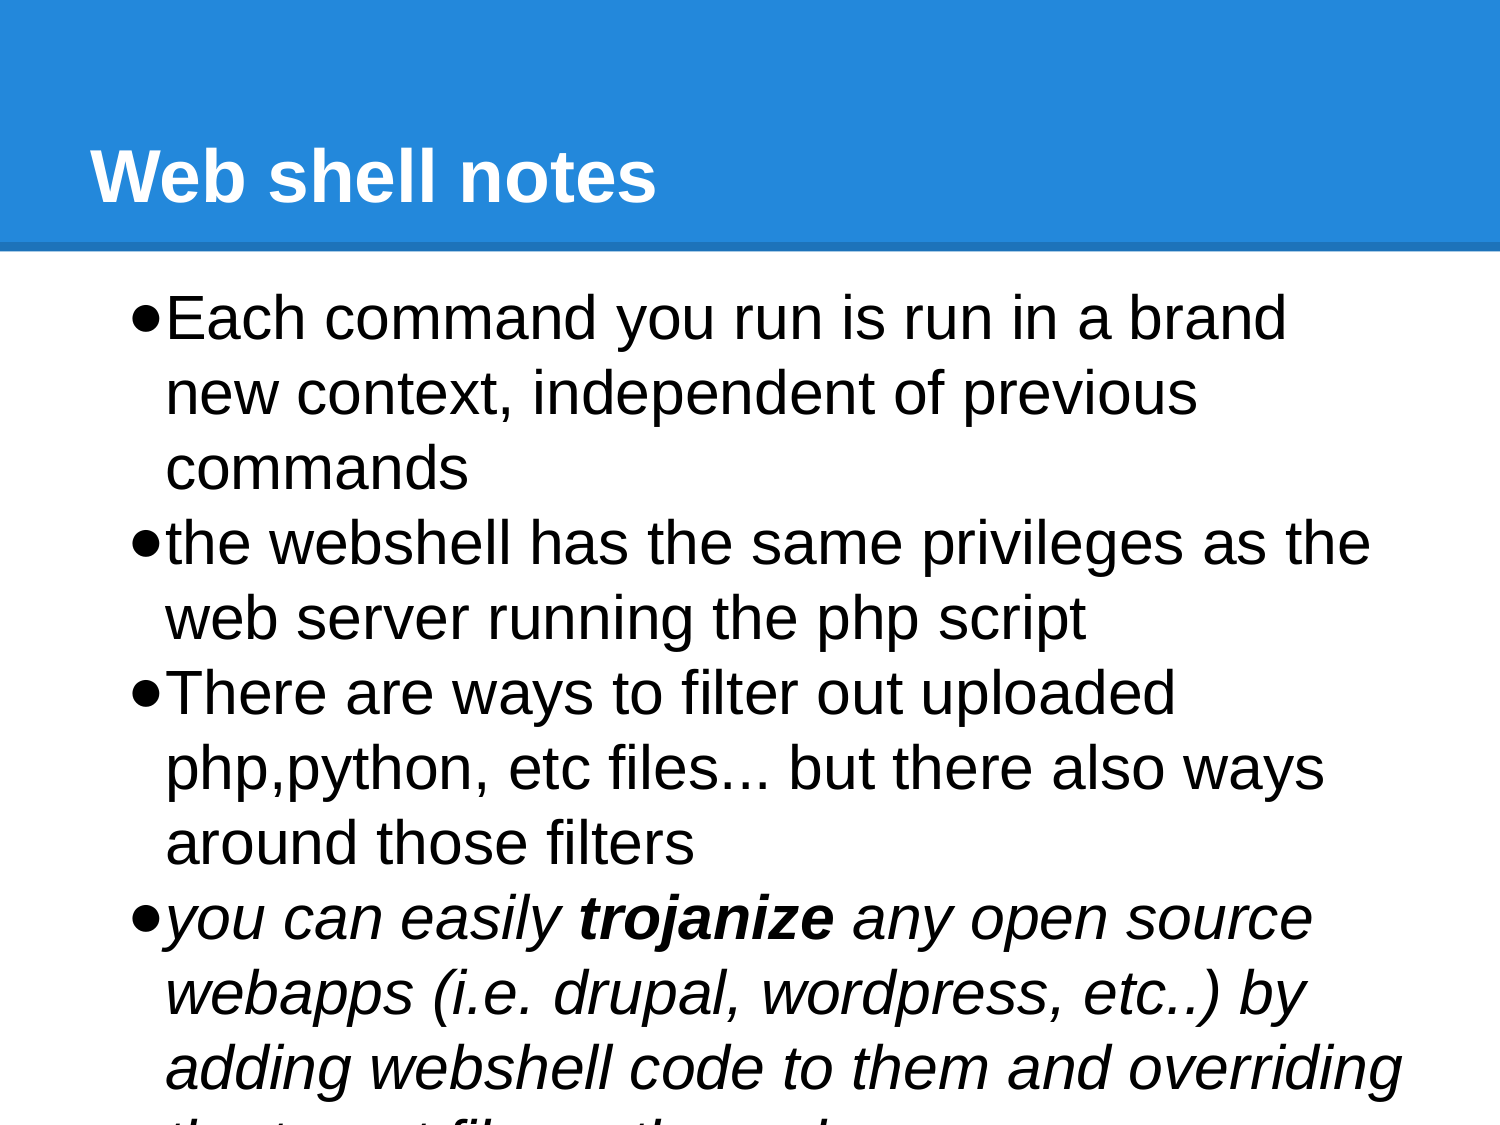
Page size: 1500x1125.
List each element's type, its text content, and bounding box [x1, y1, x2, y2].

list Each command you run is run in a brand new context, independent of previous commands the webshell has the same privileges as the web server running the php script There are ways to filter out uploaded php,python, etc files... but there also ways around those filters you can easily trojanize any open source webapps (i.e. drupal, wordpress, etc..) by adding webshell code to them and overriding the target file on the webserver [75, 262, 1425, 1078]
title Web shell notes [75, 45, 1425, 233]
